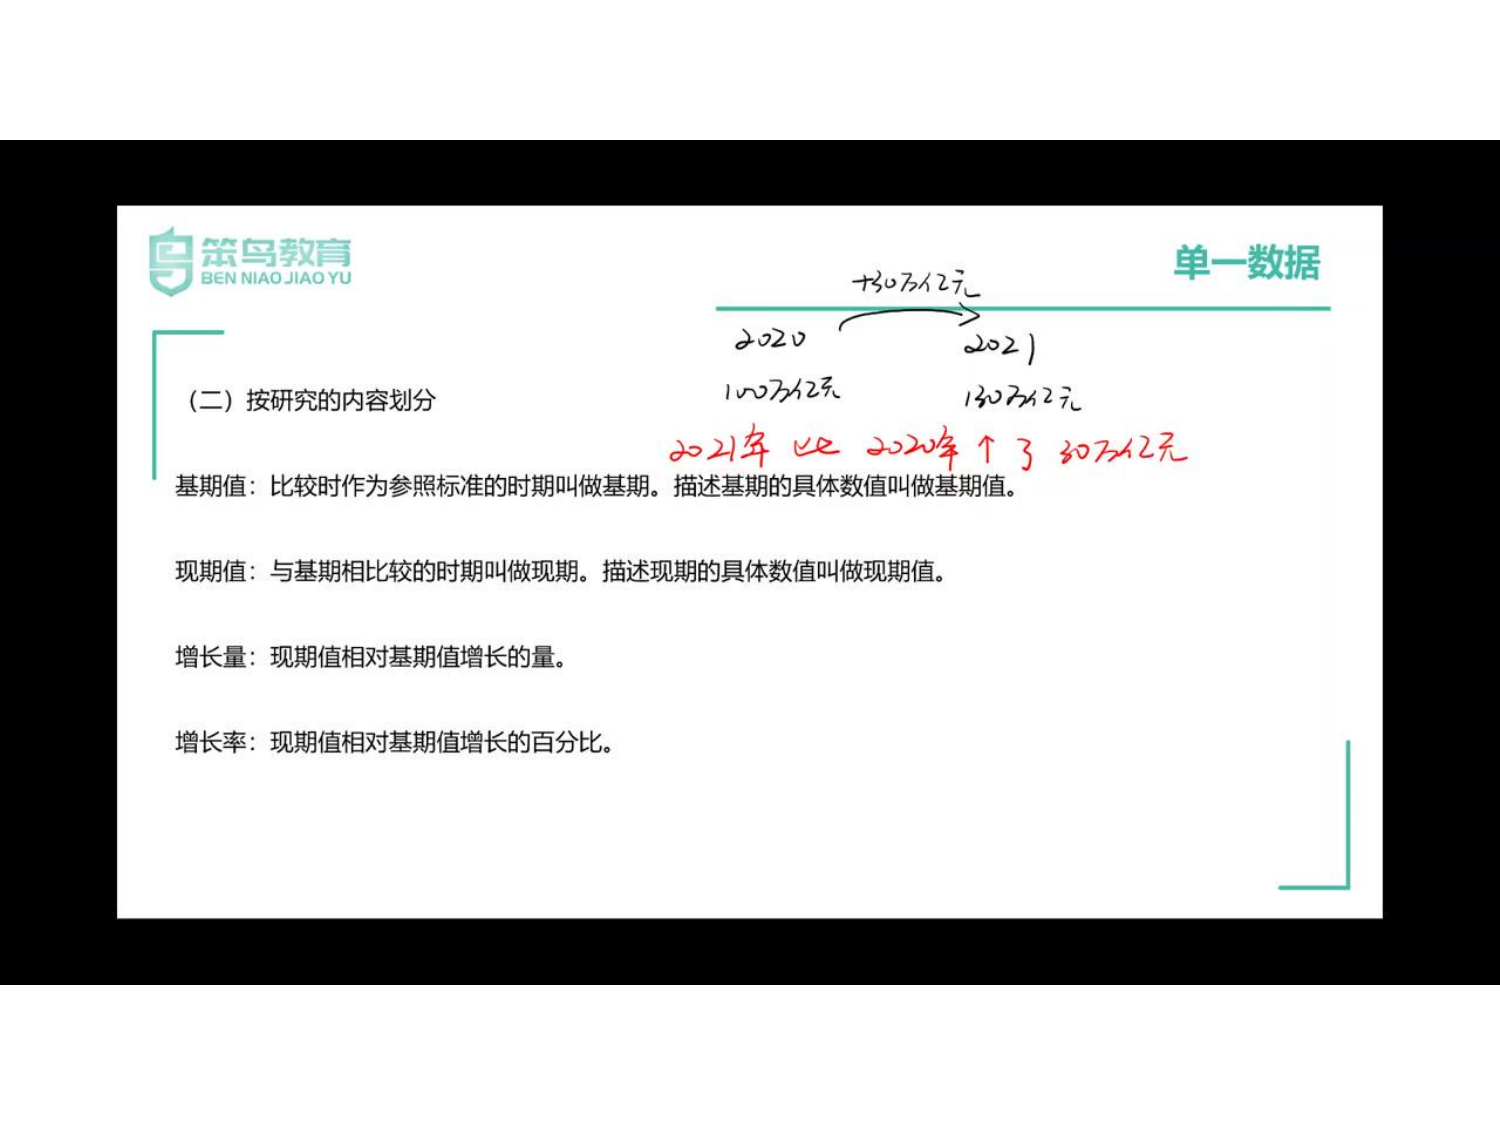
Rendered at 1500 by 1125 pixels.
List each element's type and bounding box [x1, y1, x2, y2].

picture [0, 140, 1500, 985]
